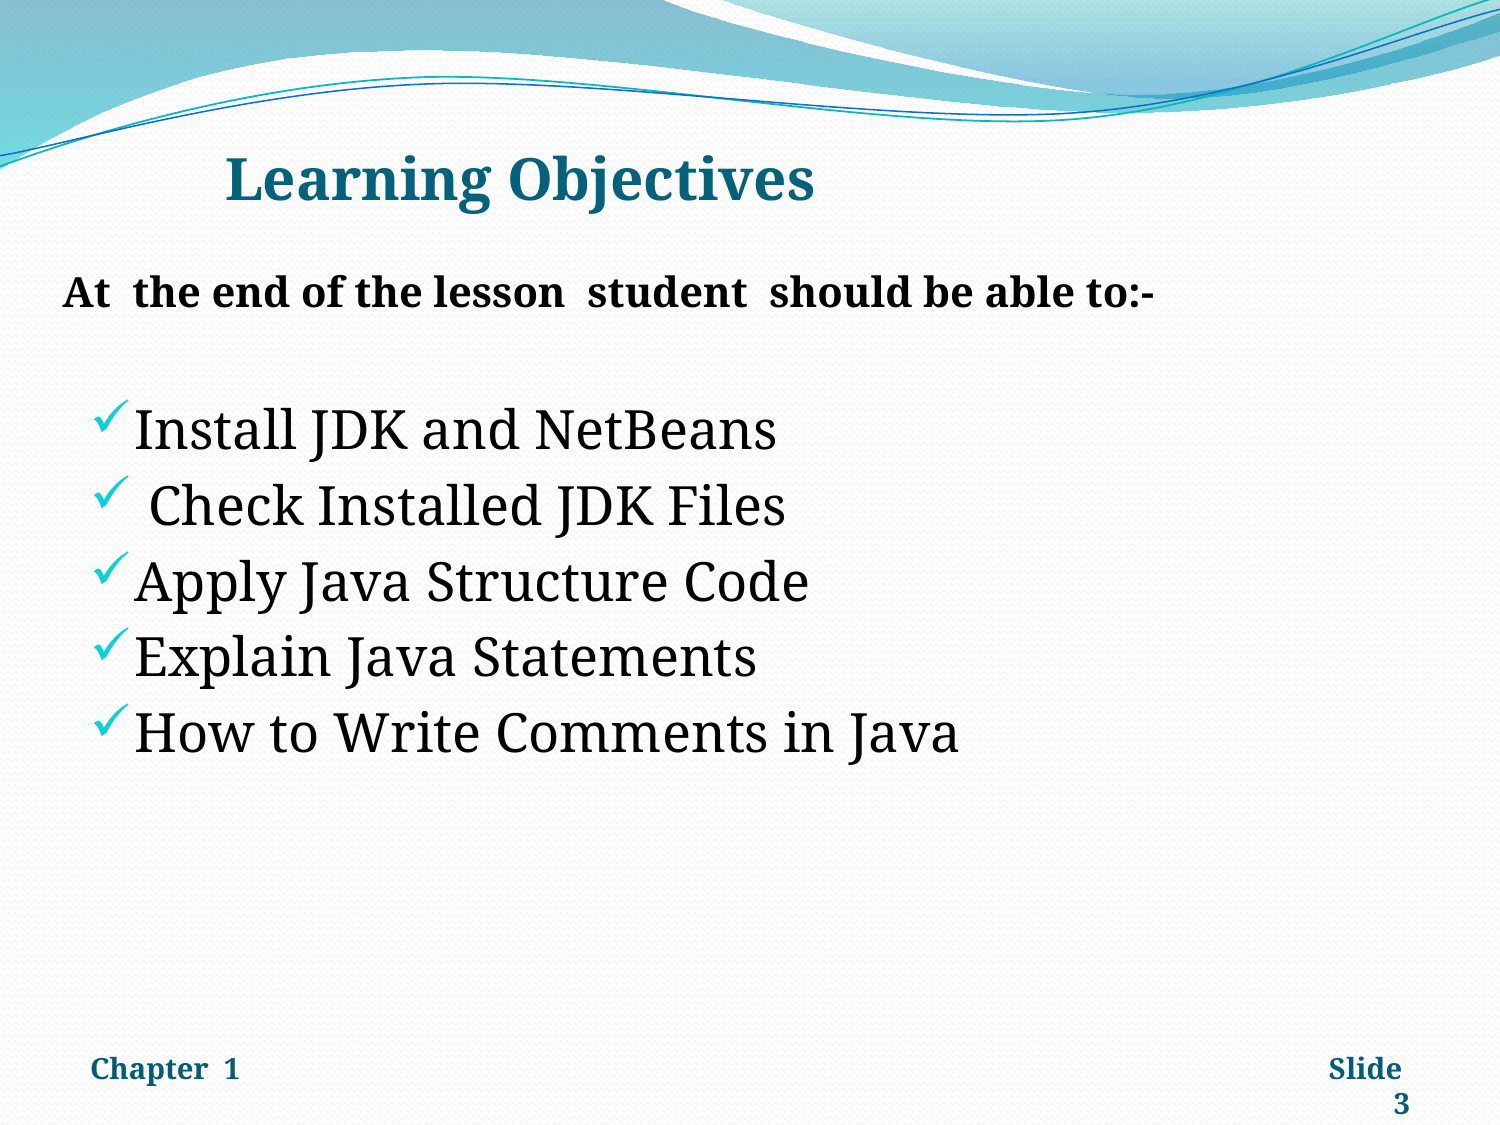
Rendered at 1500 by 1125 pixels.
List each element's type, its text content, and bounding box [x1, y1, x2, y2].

slide_number Chapter 1 [75, 1042, 425, 1103]
slide_number Slide 3 [1299, 1042, 1425, 1103]
text_box At the end of the lesson student should be able to:- [62, 224, 1388, 316]
list Install JDK and NetBeans Check Installed JDK Files Apply Java Structure Code Explain Java Statements How to Write Comments in Java [75, 387, 1463, 963]
title Learning Objectives [225, 125, 863, 213]
